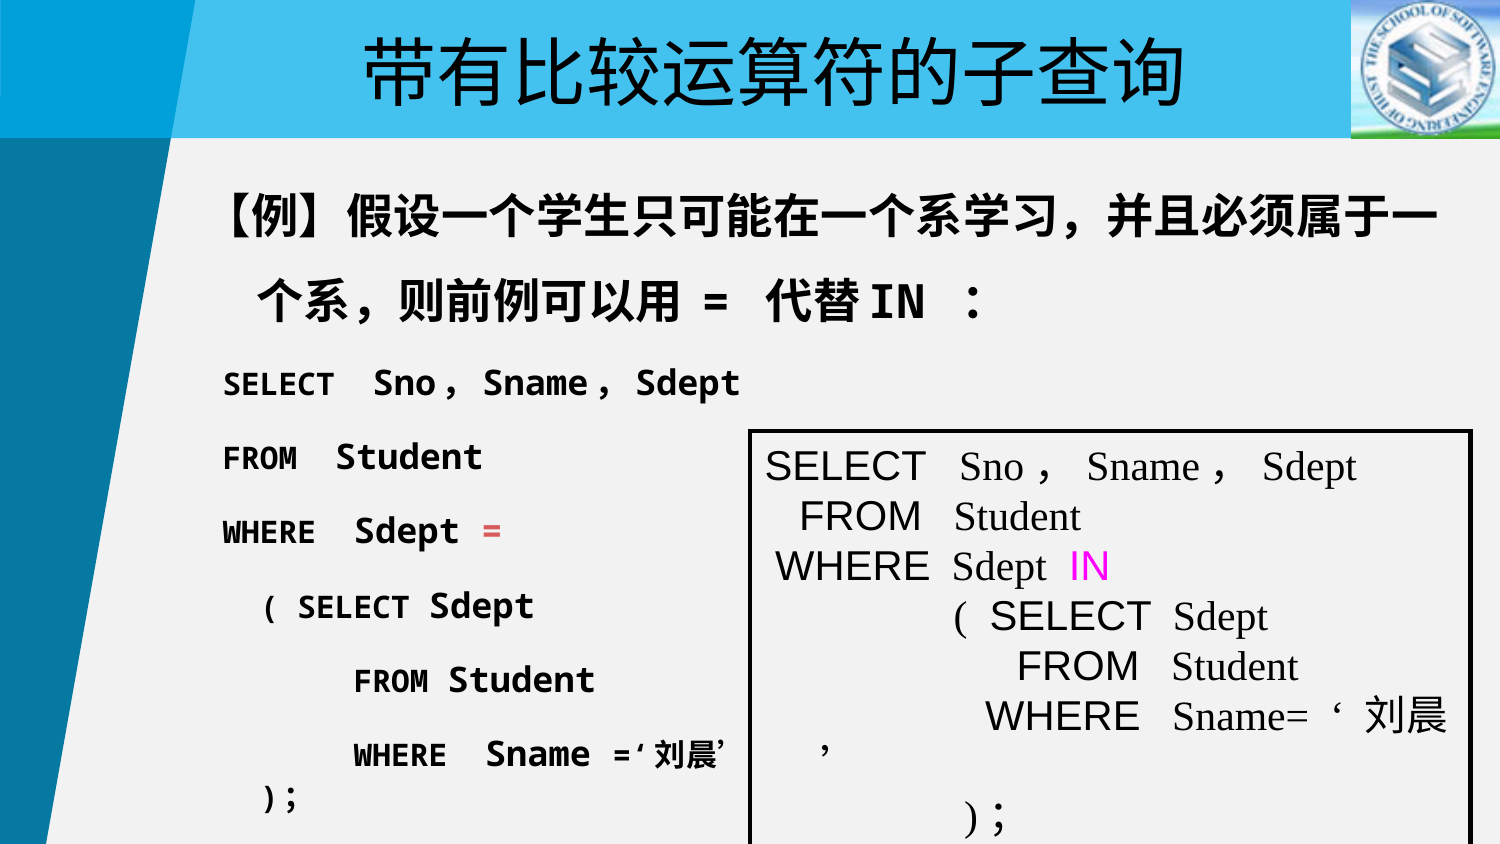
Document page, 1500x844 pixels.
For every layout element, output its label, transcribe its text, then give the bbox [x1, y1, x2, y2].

text_box SELECT Sno，Sname，Sdept FROM Student WHERE Sdept IN ( SELECT Sdept FROM Student WHERE Sname= ‘ 刘晨 ’ )； [749, 431, 1471, 844]
text_box 带有比较运算符的子查询 [194, 1, 1353, 140]
list 【例】假设一个学生只可能在一个系学习，并且必须属于一个系，则前例可以用 = 代替IN ： SELECT Sno，Sname，Sdept FROM Student WHERE Sdept = ( SELECT Sdept FROM Student WHERE Sname =‘刘晨’ )； [188, 150, 1500, 824]
picture [1351, 0, 1500, 139]
